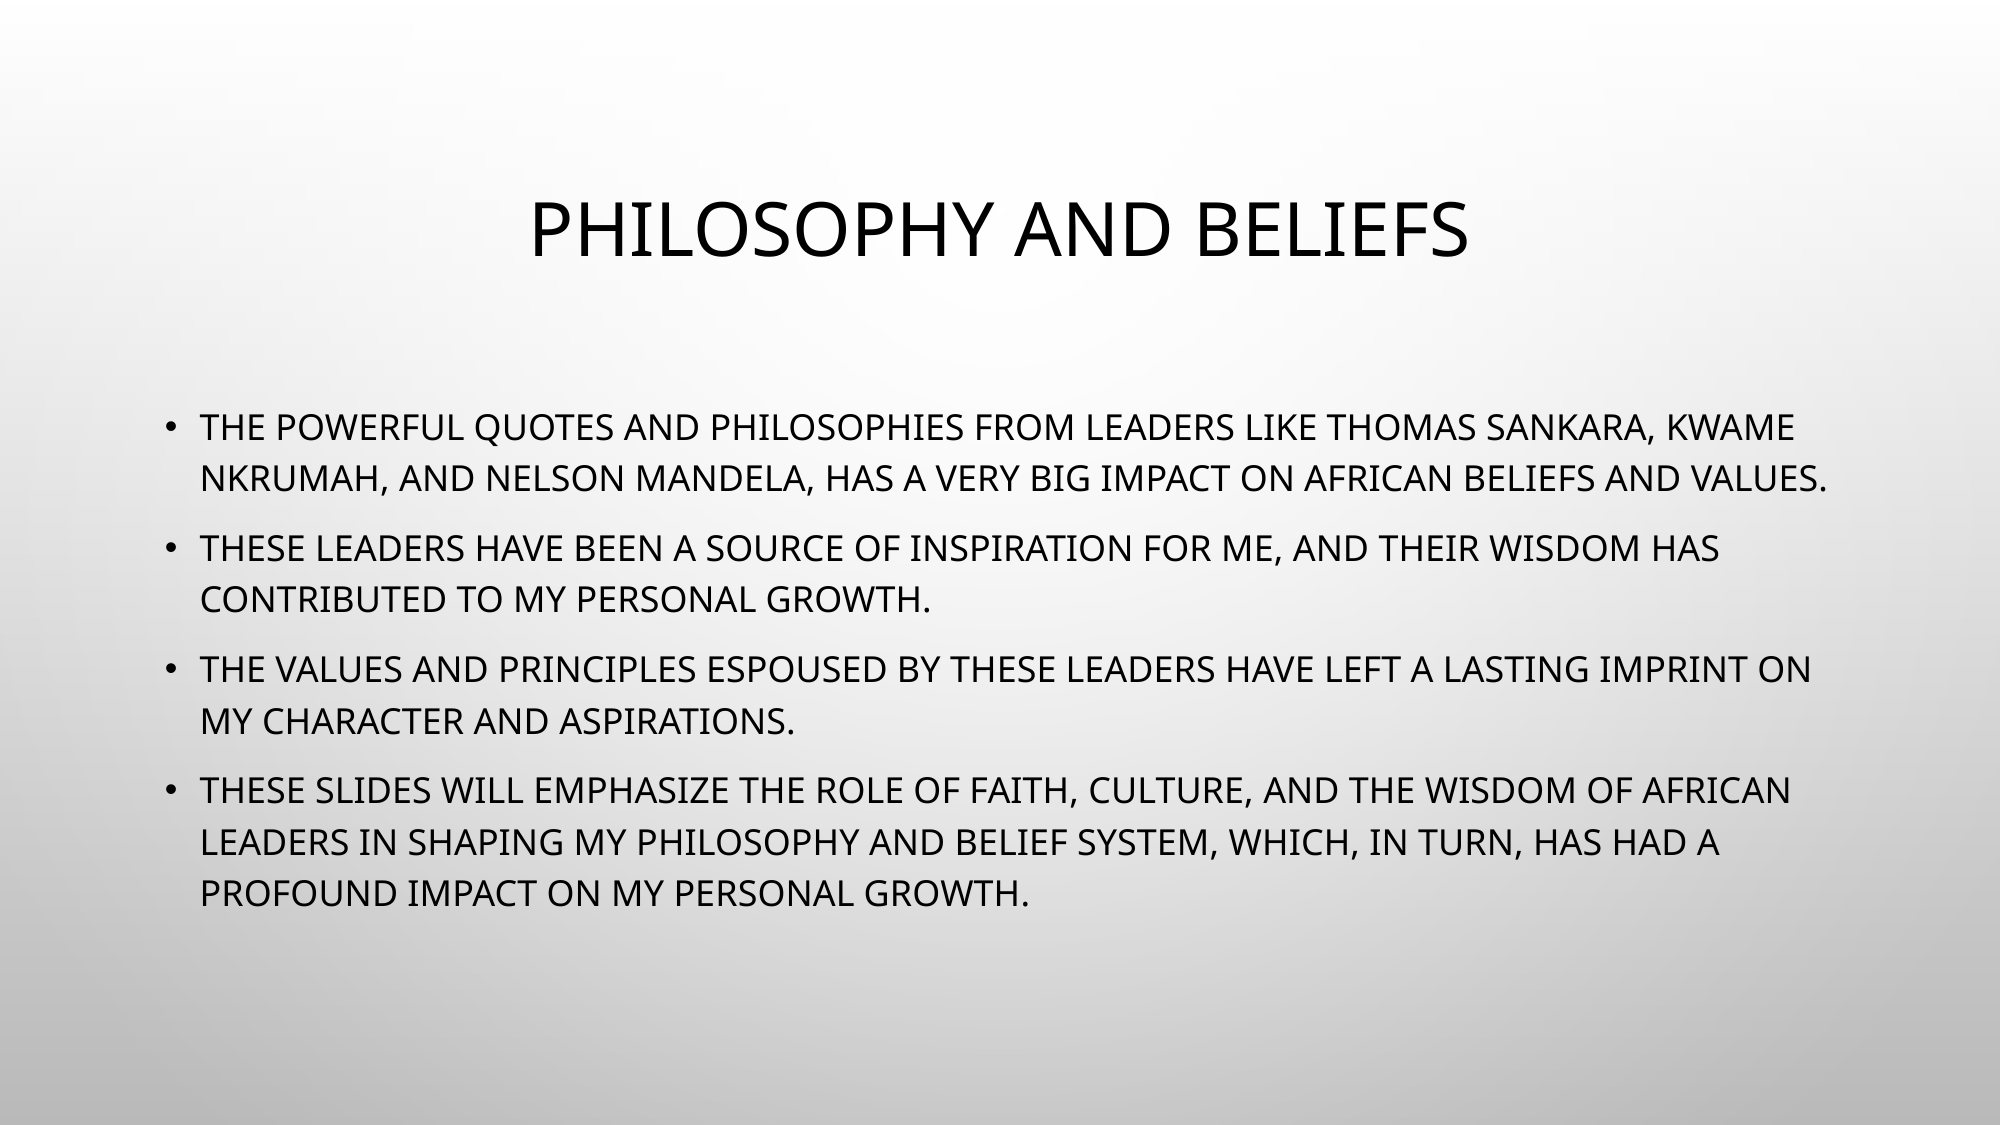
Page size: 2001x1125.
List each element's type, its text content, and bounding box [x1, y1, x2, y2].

list The powerful quotes and philosophies from leaders like Thomas Sankara, Kwame Nkrumah, and Nelson Mandela, has a very big impact on African beliefs and values. These leaders have been a source of inspiration for me, and their wisdom has contributed to my personal growth. The values and principles espoused by these leaders have left a lasting imprint on my character and aspirations. These slides will emphasize the role of faith, culture, and the wisdom of African leaders in shaping my philosophy and belief system, which, in turn, has had a profound impact on my personal growth. [149, 388, 1851, 950]
title Philosophy and beliefs [149, 101, 1851, 364]
picture [0, 0, 2000, 1125]
